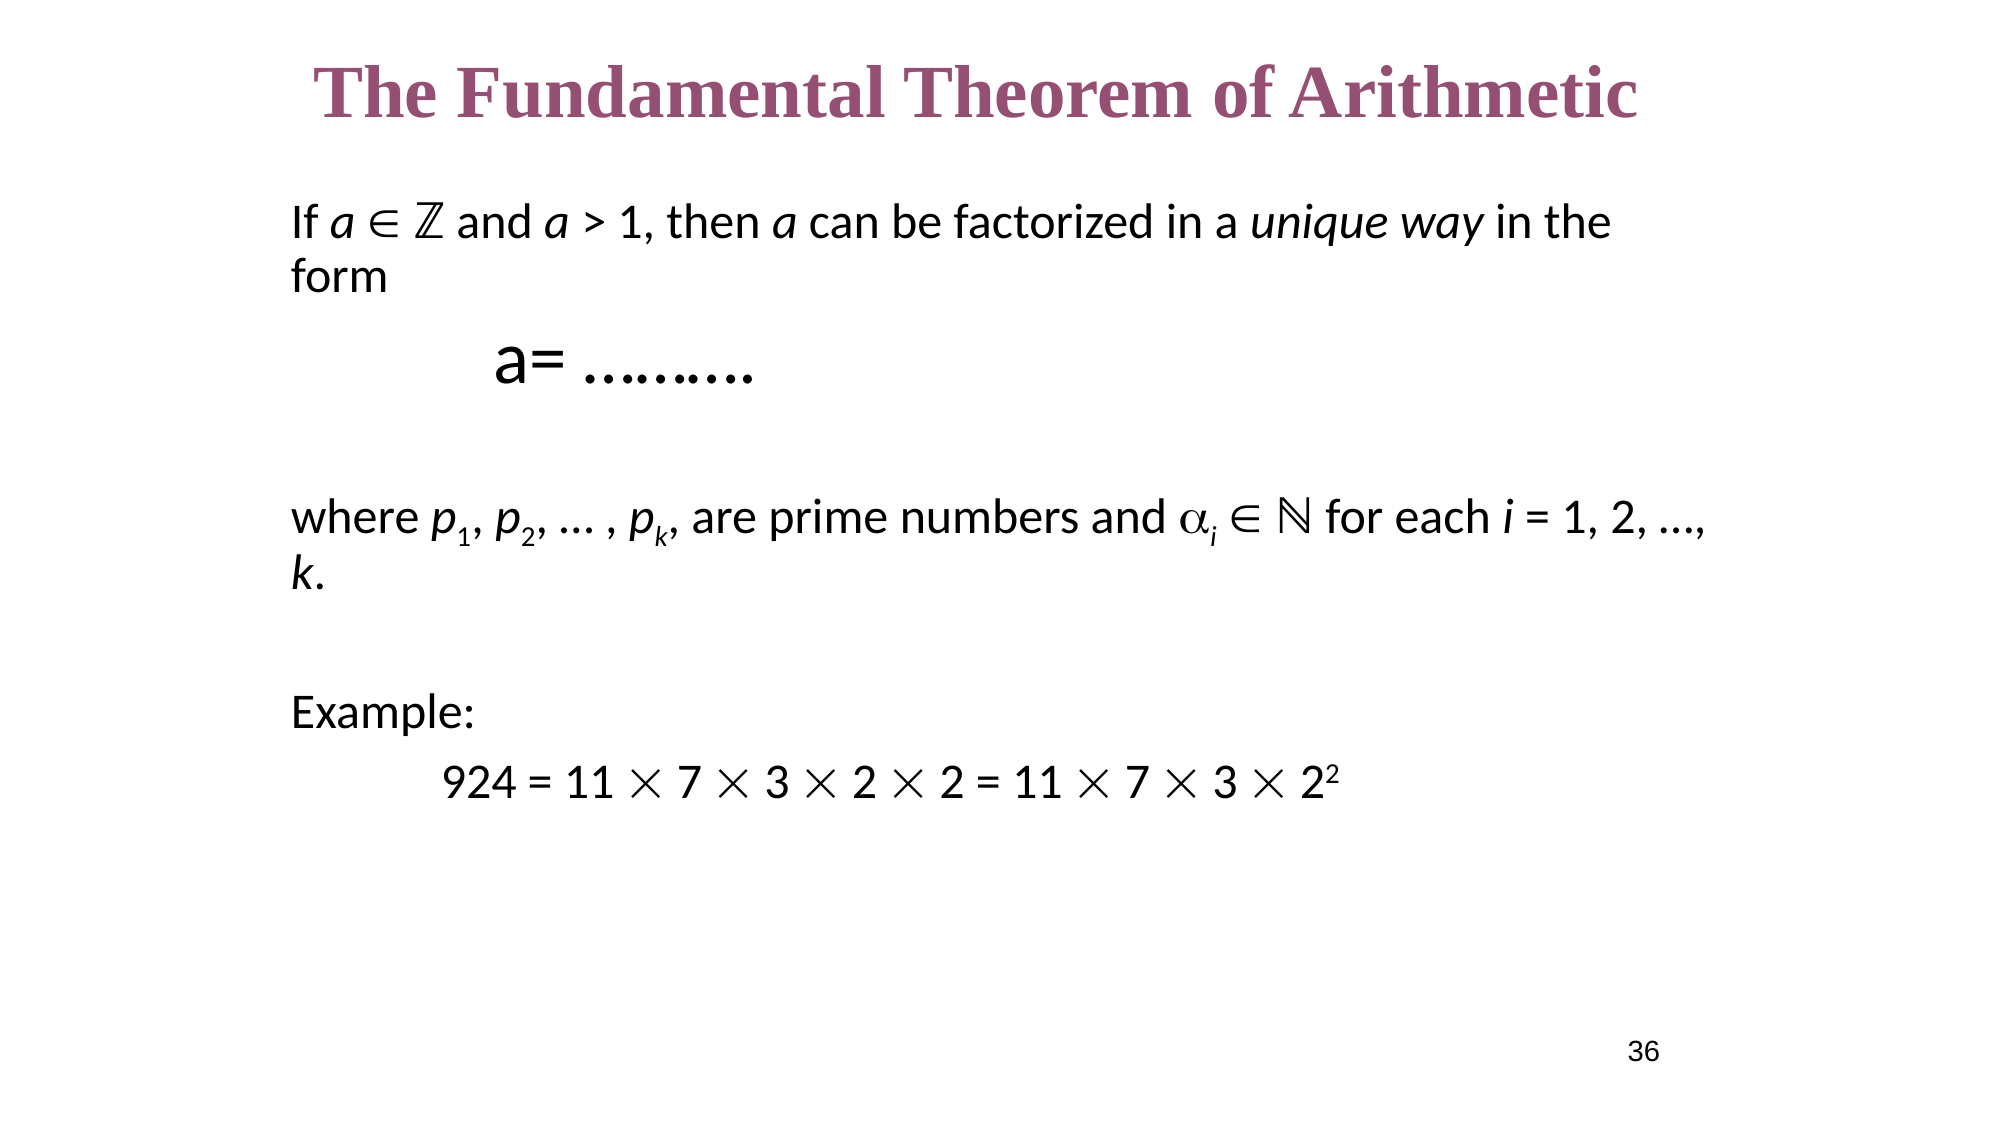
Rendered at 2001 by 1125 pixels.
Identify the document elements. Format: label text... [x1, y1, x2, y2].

text_box 36 [1325, 1024, 1675, 1103]
title The Fundamental Theorem of Arithmetic [298, 0, 1702, 188]
